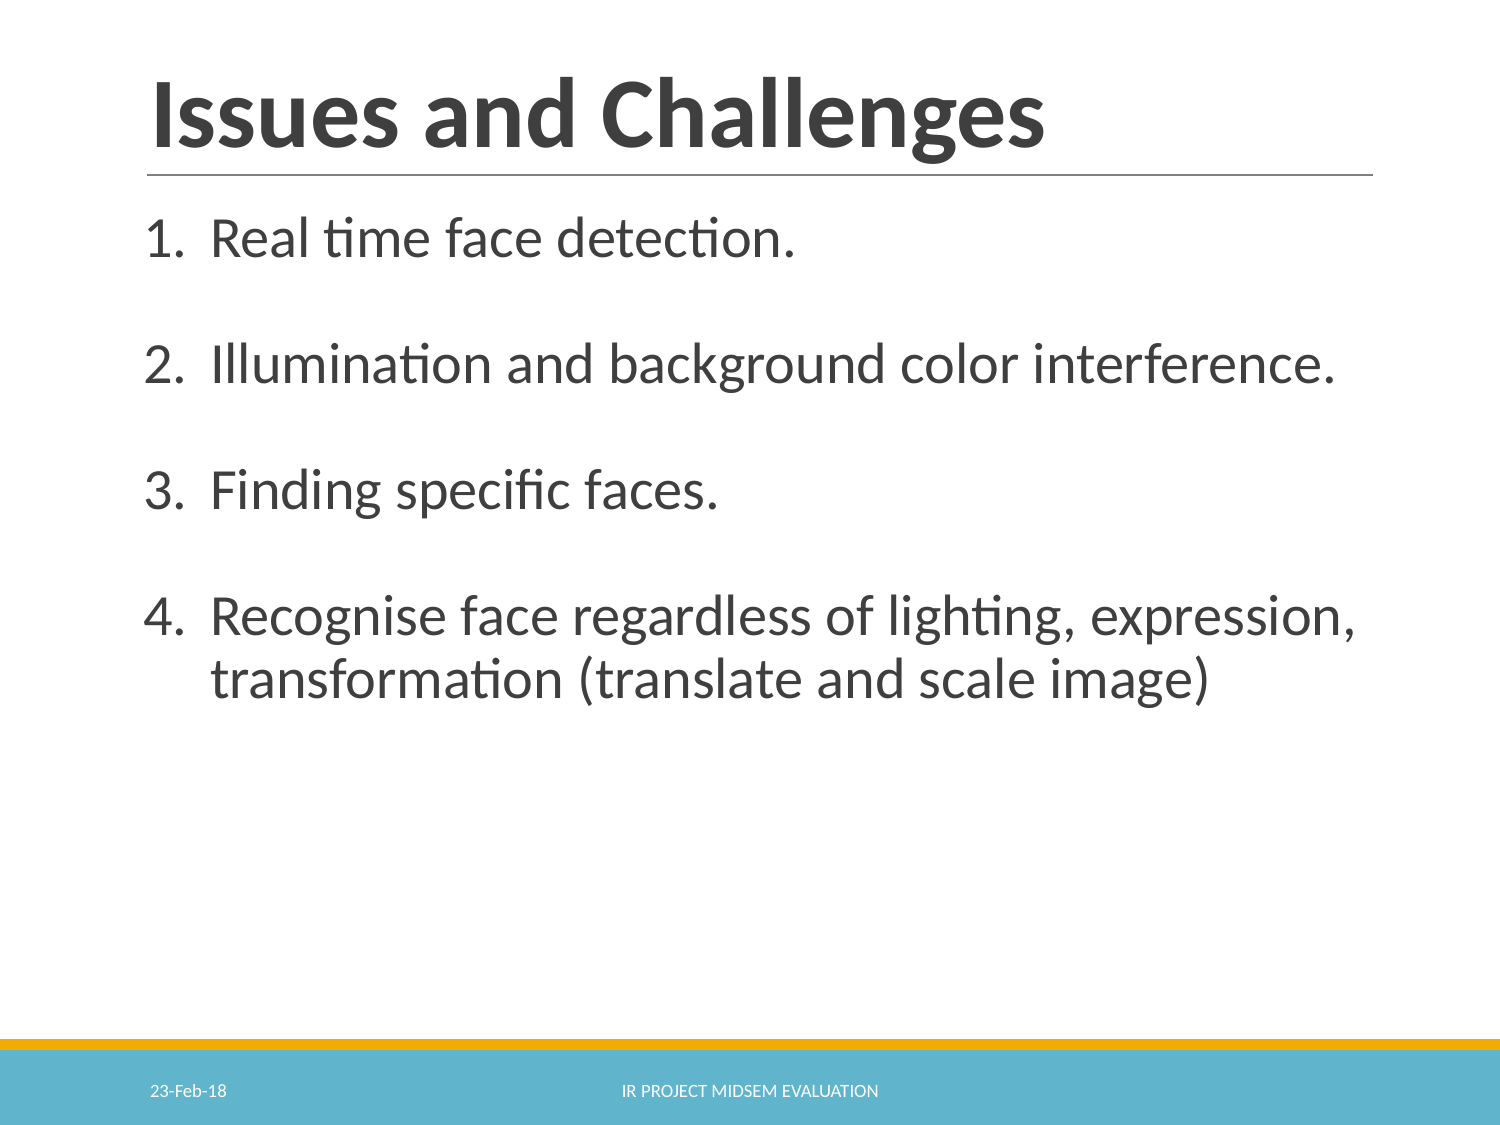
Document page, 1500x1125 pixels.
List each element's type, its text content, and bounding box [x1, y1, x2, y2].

title Issues and Challenges [135, 47, 1373, 175]
footer IR PROJECT MIDSEM EVALUATION [453, 1059, 1047, 1120]
slide_number 23-Feb-18 [135, 1059, 440, 1120]
list Real time face detection. Illumination and background color interference. Finding specific faces. Recognise face regardless of lighting, expression, transformation (translate and scale image) [135, 200, 1373, 963]
